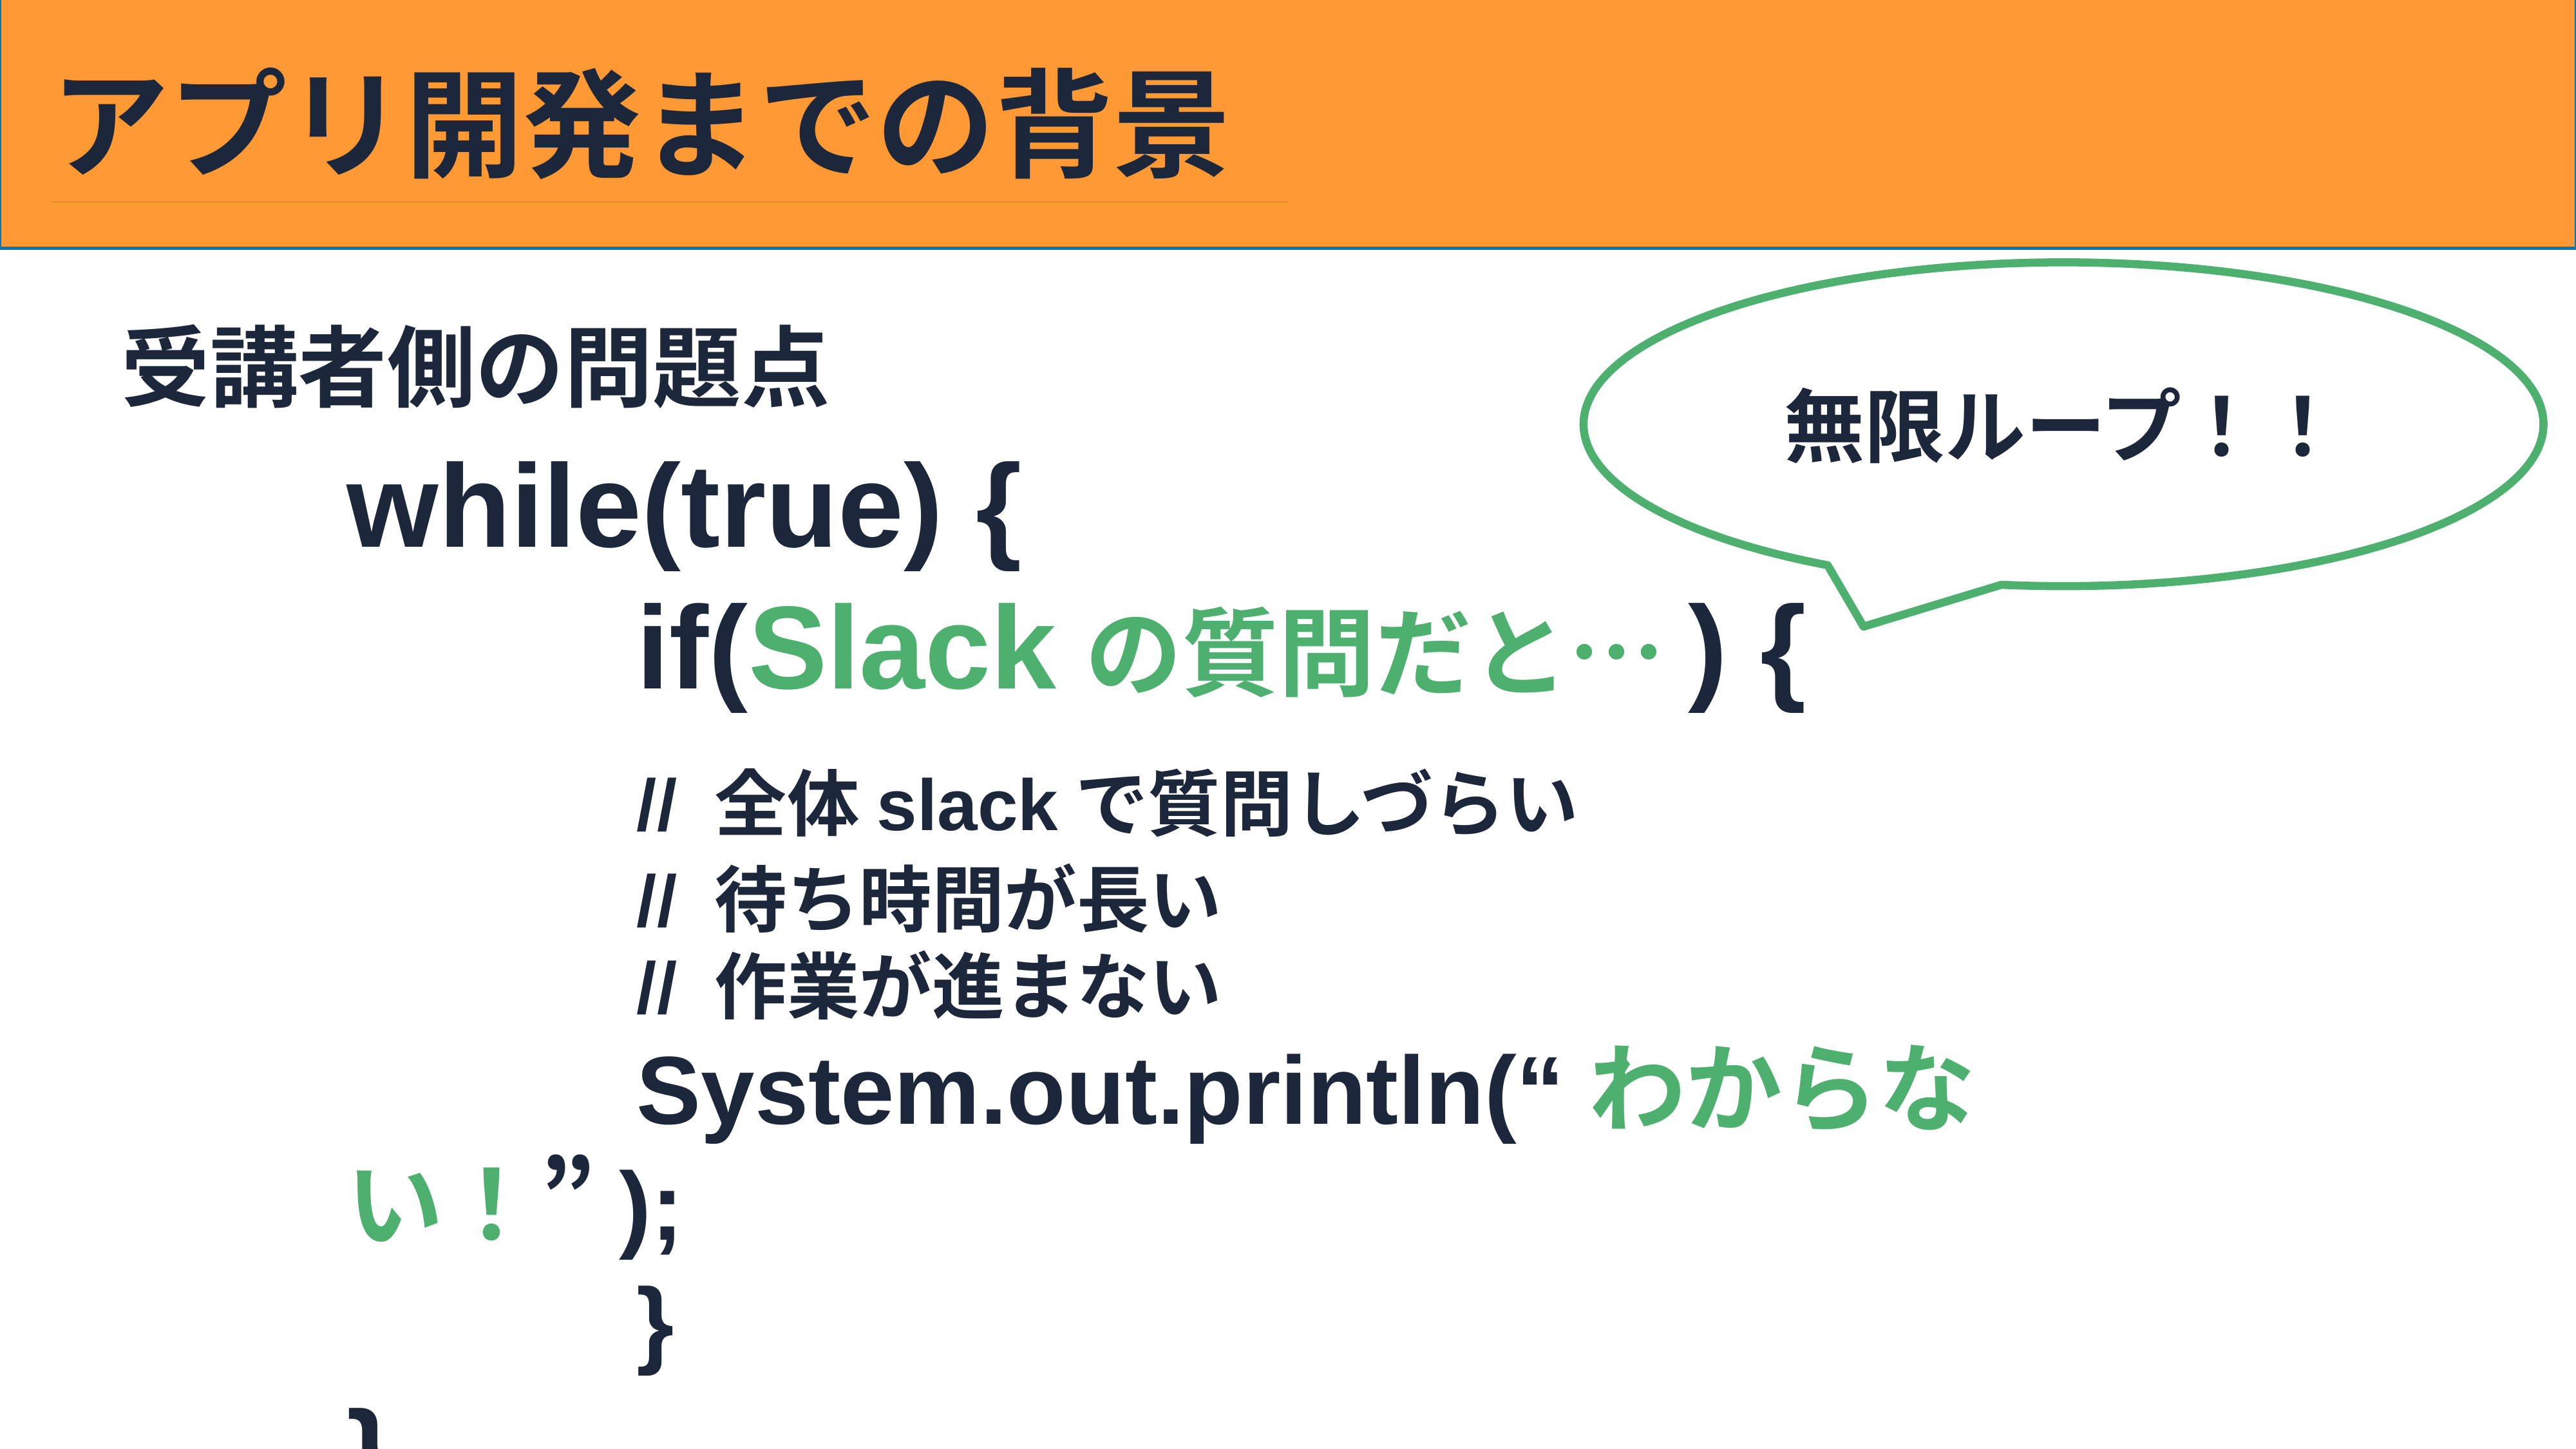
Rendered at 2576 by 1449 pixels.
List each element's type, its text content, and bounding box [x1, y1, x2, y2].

text_box while(true) { if(Slackの質問だと…) { // 全体slackで質問しづらい // 待ち時間が長い // 作業が進まない System.out.println(“わからない！”); } } [337, 424, 2318, 1449]
text_box 無限ループ！！ [1582, 261, 2545, 628]
text_box アプリ開発までの背景 [45, 67, 1288, 175]
text_box [0, 0, 2576, 250]
text_box 受講者側の問題点 [112, 307, 876, 423]
